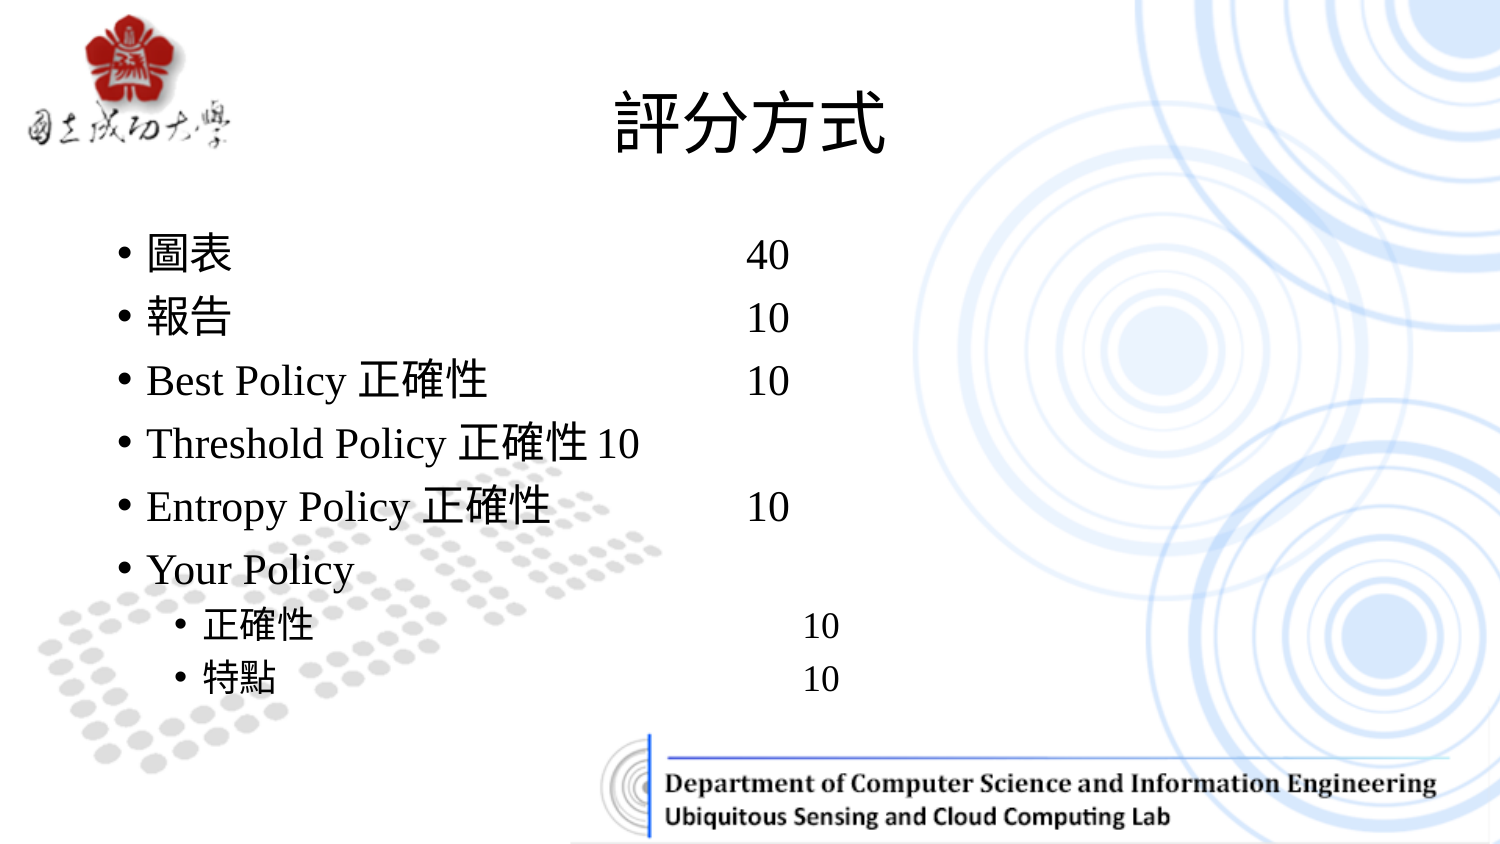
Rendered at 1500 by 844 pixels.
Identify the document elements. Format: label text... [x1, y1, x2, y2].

text_box 圖表 40 報告 10 Best Policy正確性 10 Threshold Policy正確性 10 Entropy Policy正確性 10 Your Policy 正確性 10 特點 10 [103, 224, 1397, 760]
picture [0, 0, 1500, 844]
text_box 評分方式 [103, 44, 1397, 208]
